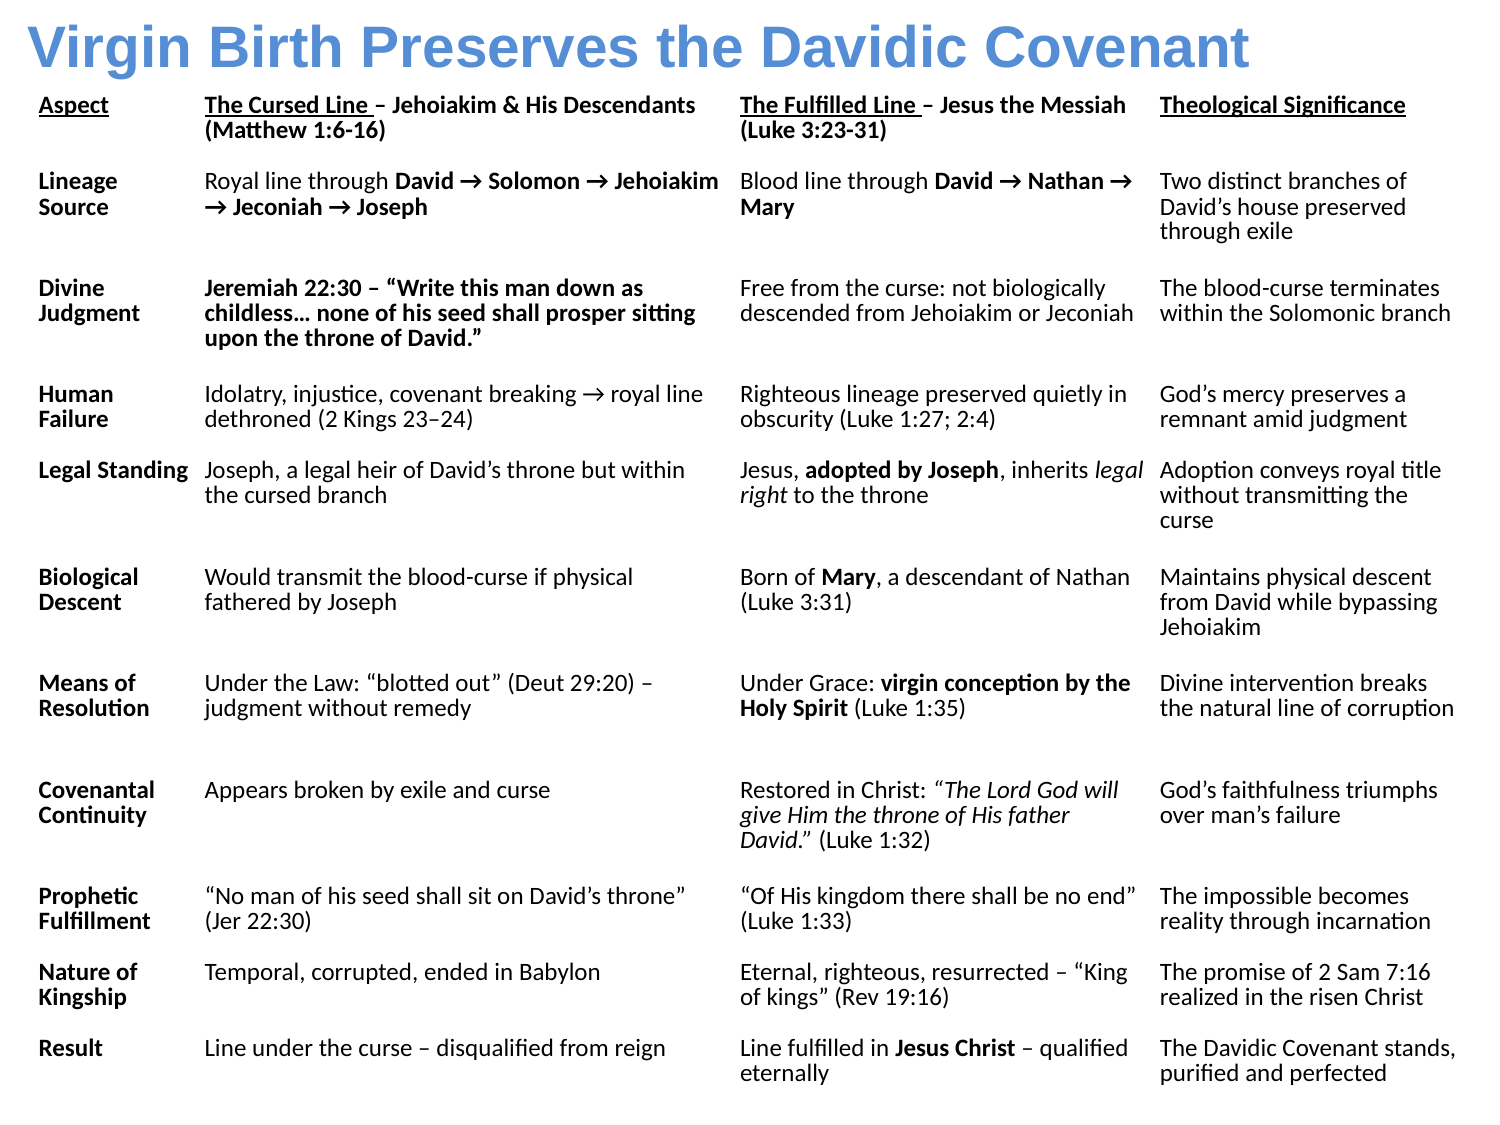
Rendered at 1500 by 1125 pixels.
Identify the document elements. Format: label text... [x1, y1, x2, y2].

table_cell Two distinct branches of David’s house preserved through exile [1152, 164, 1469, 270]
table_cell Joseph, a legal heir of David’s throne but within the cursed branch [197, 453, 732, 559]
table_cell God’s faithfulness triumphs over man’s failure [1152, 772, 1469, 879]
table_cell Eternal, righteous, resurrected – “King of kings” (Rev 19:16) [732, 955, 1152, 1031]
table_cell Idolatry, injustice, covenant breaking → royal line dethroned (2 Kings 23–24) [197, 377, 732, 453]
table_cell “Of His kingdom there shall be no end” (Luke 1:33) [732, 879, 1152, 955]
table_cell Nature of Kingship [31, 955, 197, 1031]
table_cell The impossible becomes reality through incarnation [1152, 879, 1469, 955]
table_cell Jesus, adopted by Joseph, inherits legal right to the throne [732, 453, 1152, 559]
table_cell Temporal, corrupted, ended in Babylon [197, 955, 732, 1031]
table_cell Legal Standing [31, 453, 197, 559]
table_header Theological Significance [1152, 88, 1469, 164]
table_cell “No man of his seed shall sit on David’s throne” (Jer 22:30) [197, 879, 732, 955]
table_cell Free from the curse: not biologically descended from Jehoiakim or Jeconiah [732, 270, 1152, 377]
table_cell Result [31, 1031, 197, 1125]
table_cell Prophetic Fulfillment [31, 879, 197, 955]
table_cell Under Grace: virgin conception by the Holy Spirit (Luke 1:35) [732, 666, 1152, 772]
table_cell Means of Resolution [31, 666, 197, 772]
table_cell Maintains physical descent from David while bypassing Jehoiakim [1152, 559, 1469, 666]
table_cell Jeremiah 22:30 – “Write this man down as childless… none of his seed shall prosper sitting upon the throne of David.” [197, 270, 732, 377]
table_cell Lineage Source [31, 164, 197, 270]
table_cell The blood-curse terminates within the Solomonic branch [1152, 270, 1469, 377]
table_cell Divine intervention breaks the natural line of corruption [1152, 666, 1469, 772]
table_cell Line under the curse – disqualified from reign [197, 1031, 732, 1125]
table_cell Appears broken by exile and curse [197, 772, 732, 879]
table_cell Restored in Christ: “The Lord God will give Him the throne of His father David.” (Luke 1:32) [732, 772, 1152, 879]
table_cell Born of Mary, a descendant of Nathan (Luke 3:31) [732, 559, 1152, 666]
table_header The Cursed Line – Jehoiakim & His Descendants (Matthew 1:6-16) [197, 88, 732, 164]
table_header The Fulfilled Line – Jesus the Messiah (Luke 3:23-31) [732, 88, 1152, 164]
table_cell The Davidic Covenant stands, purified and perfected [1152, 1031, 1469, 1125]
table_cell Covenantal Continuity [31, 772, 197, 879]
table_cell Under the Law: “blotted out” (Deut 29:20) – judgment without remedy [197, 666, 732, 772]
table_cell Royal line through David → Solomon → Jehoiakim → Jeconiah → Joseph [197, 164, 732, 270]
table_cell Blood line through David → Nathan → Mary [732, 164, 1152, 270]
table_header Aspect [31, 88, 197, 164]
table_cell Would transmit the blood-curse if physical fathered by Joseph [197, 559, 732, 666]
table_cell Divine Judgment [31, 270, 197, 377]
table_cell The promise of 2 Sam 7:16 realized in the risen Christ [1152, 955, 1469, 1031]
table_cell Biological Descent [31, 559, 197, 666]
table_cell God’s mercy preserves a remnant amid judgment [1152, 377, 1469, 453]
table_cell Human Failure [31, 377, 197, 453]
table_cell Righteous lineage preserved quietly in obscurity (Luke 1:27; 2:4) [732, 377, 1152, 453]
text_box Virgin Birth Preserves the Davidic Covenant [12, 0, 1500, 88]
table_cell Line fulfilled in Jesus Christ – qualified eternally [732, 1031, 1152, 1125]
table_cell Adoption conveys royal title without transmitting the curse [1152, 453, 1469, 559]
